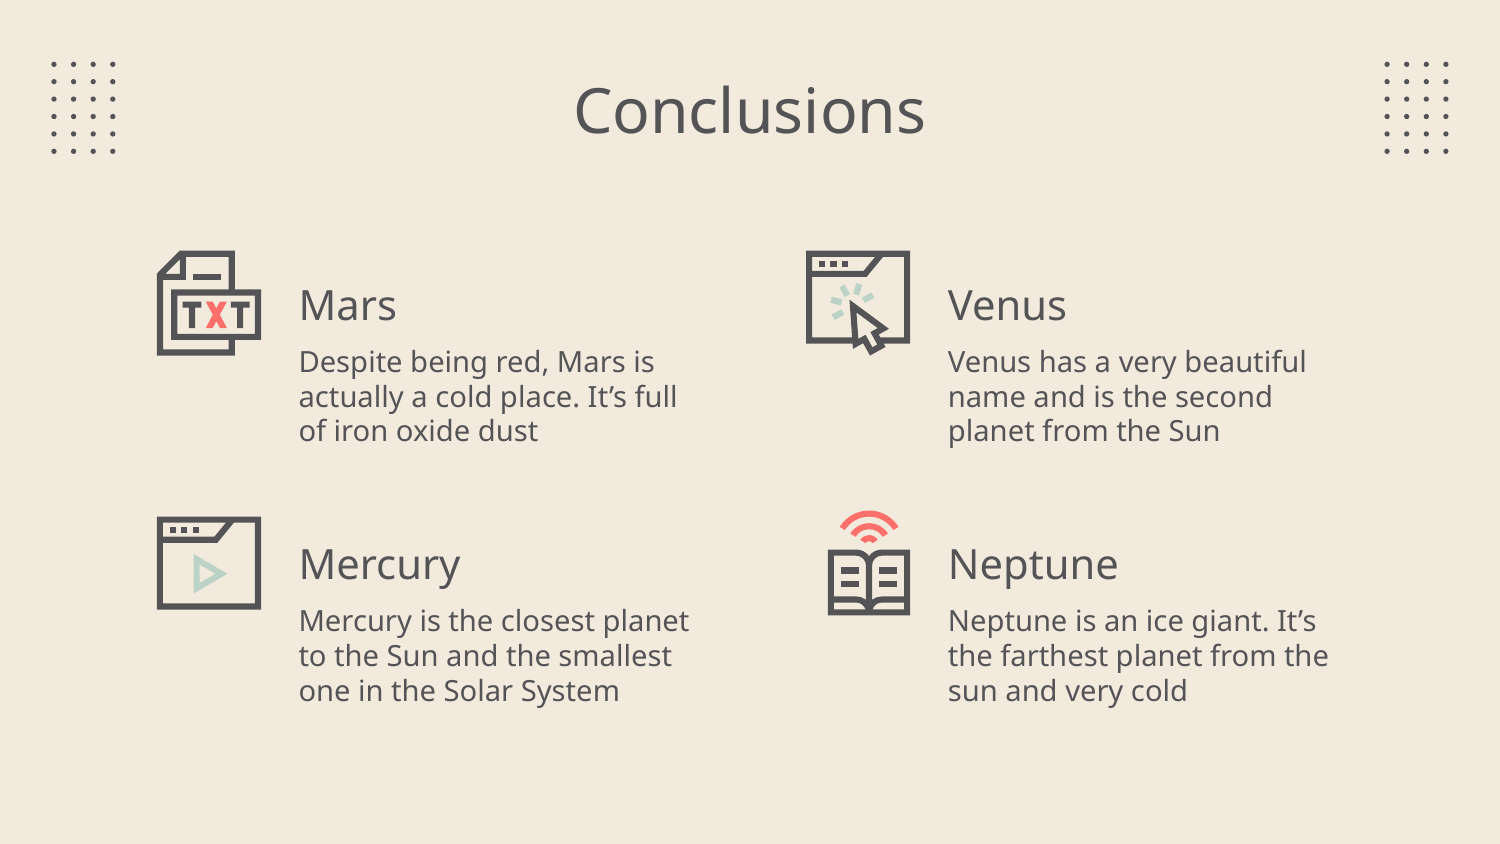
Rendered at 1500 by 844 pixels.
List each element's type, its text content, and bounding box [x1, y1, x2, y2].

title Venus [947, 265, 1344, 340]
subtitle Despite being red, Mars is actually a cold place. It’s full of iron oxide dust [298, 340, 694, 450]
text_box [827, 510, 911, 616]
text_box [156, 516, 262, 610]
title Mars [298, 265, 694, 340]
title Neptune [947, 525, 1344, 600]
subtitle Neptune is an ice giant. It’s the farthest planet from the sun and very cold [947, 600, 1344, 710]
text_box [156, 250, 262, 356]
title Mercury [298, 525, 694, 600]
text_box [805, 250, 911, 356]
title Conclusions [118, 60, 1382, 155]
subtitle Venus has a very beautiful name and is the second planet from the Sun [947, 340, 1344, 450]
subtitle Mercury is the closest planet to the Sun and the smallest one in the Solar System [298, 600, 694, 710]
